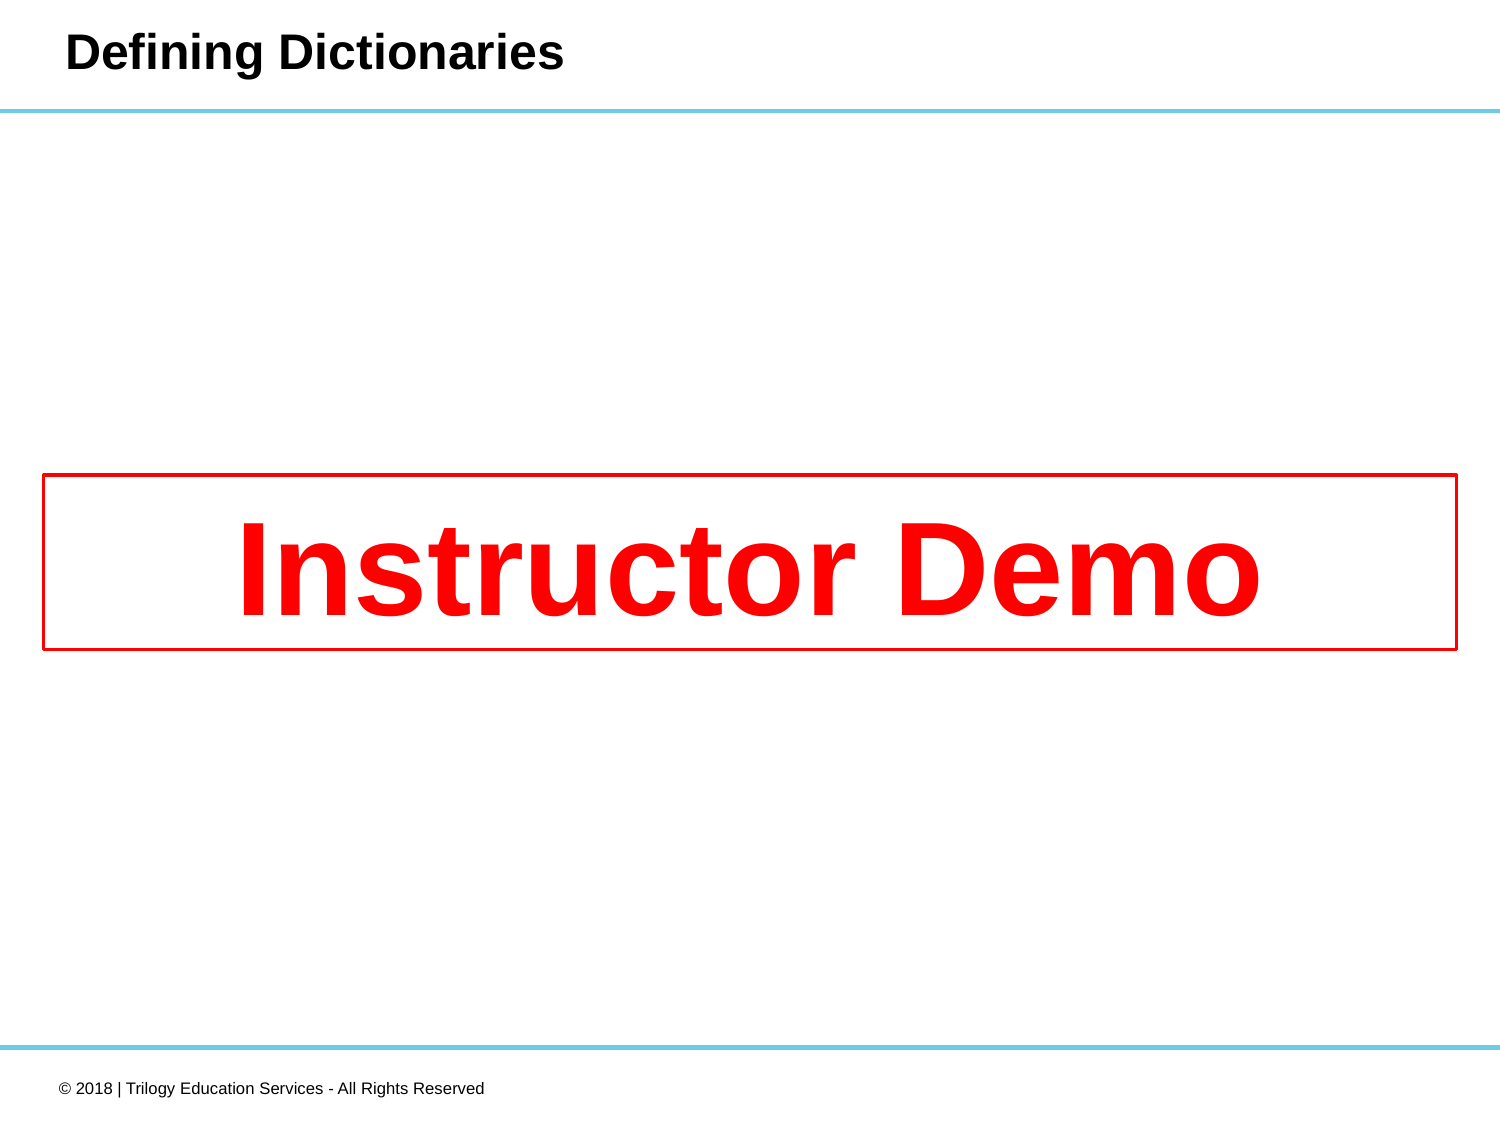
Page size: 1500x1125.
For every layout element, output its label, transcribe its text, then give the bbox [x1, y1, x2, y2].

title Defining Dictionaries [50, 0, 1475, 108]
text_box Instructor Demo [43, 474, 1457, 650]
